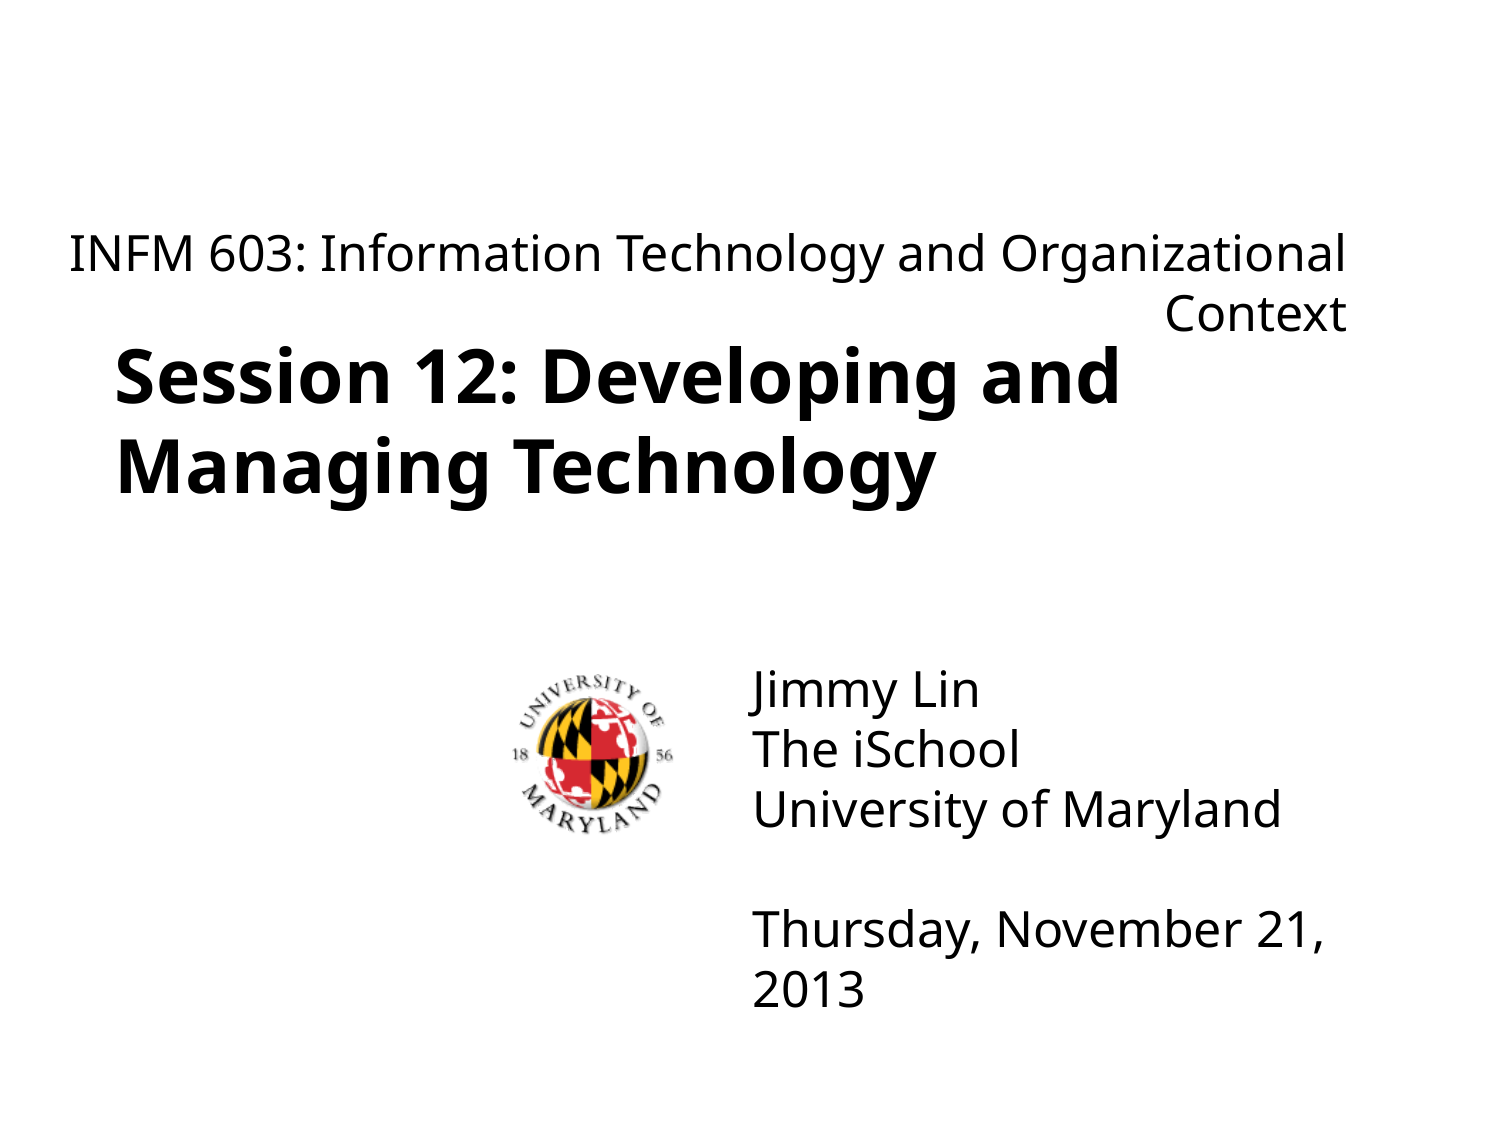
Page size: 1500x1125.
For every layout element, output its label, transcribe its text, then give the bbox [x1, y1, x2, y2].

text_box INFM 603: Information Technology and Organizational Context [37, 199, 1363, 363]
text_box Session 12: Developing and Managing Technology [99, 274, 1463, 563]
text_box Jimmy Lin The iSchool University of Maryland Thursday, November 21, 2013 [737, 650, 1463, 900]
picture [512, 674, 676, 838]
